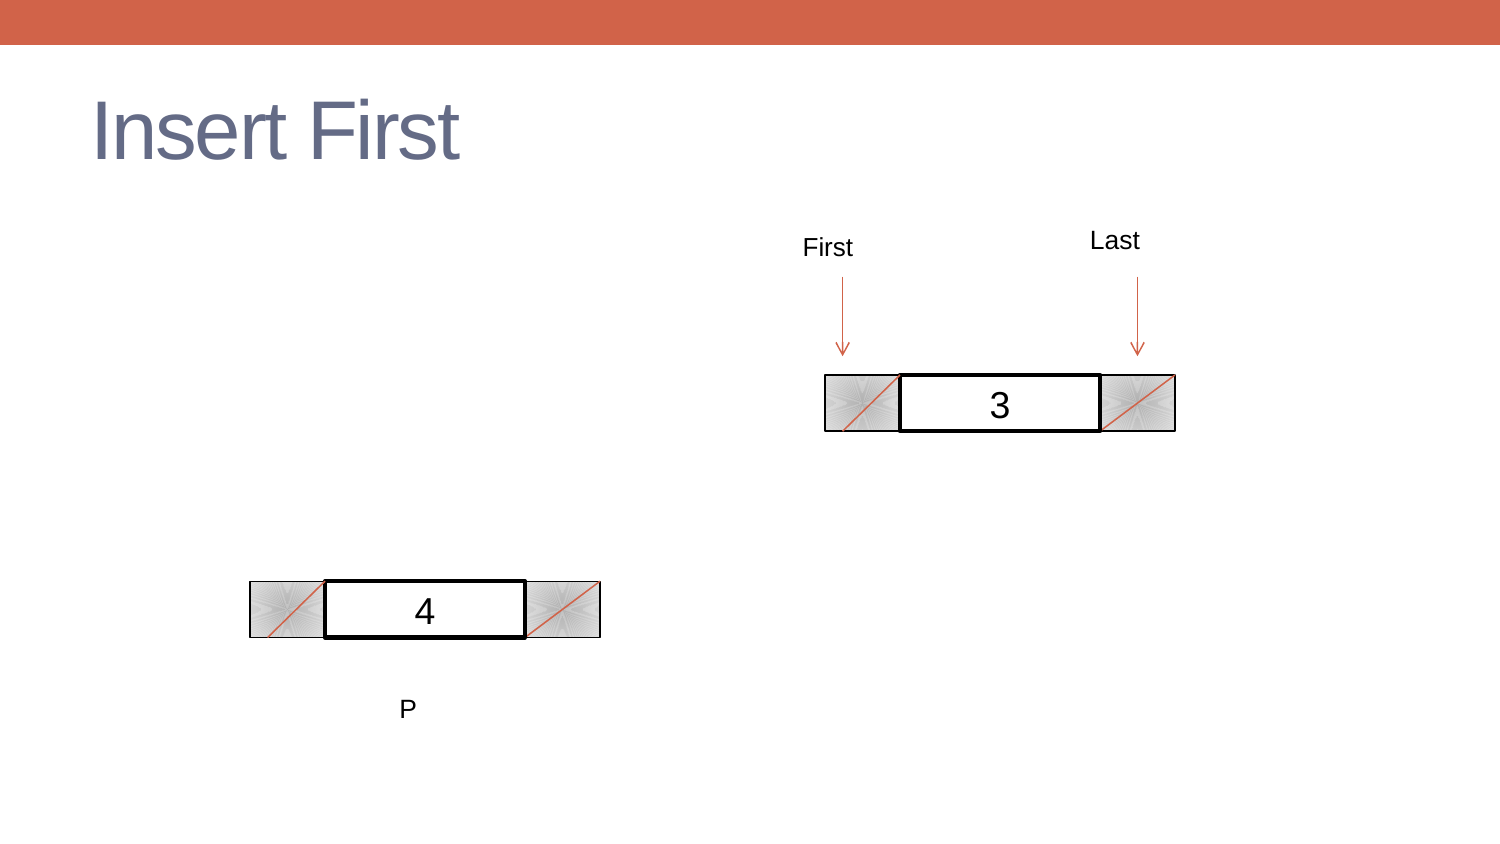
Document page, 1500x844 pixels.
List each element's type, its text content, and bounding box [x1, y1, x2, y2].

text_box [249, 581, 266, 638]
title Insert First [75, 65, 1425, 188]
text_box [824, 374, 841, 432]
text_box First [787, 222, 900, 270]
text_box 4 [330, 579, 525, 640]
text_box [524, 581, 601, 638]
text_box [267, 581, 326, 638]
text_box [1099, 374, 1176, 432]
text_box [842, 374, 901, 432]
text_box P [384, 684, 441, 732]
text_box Last [1074, 215, 1200, 263]
text_box 3 [906, 373, 1099, 433]
